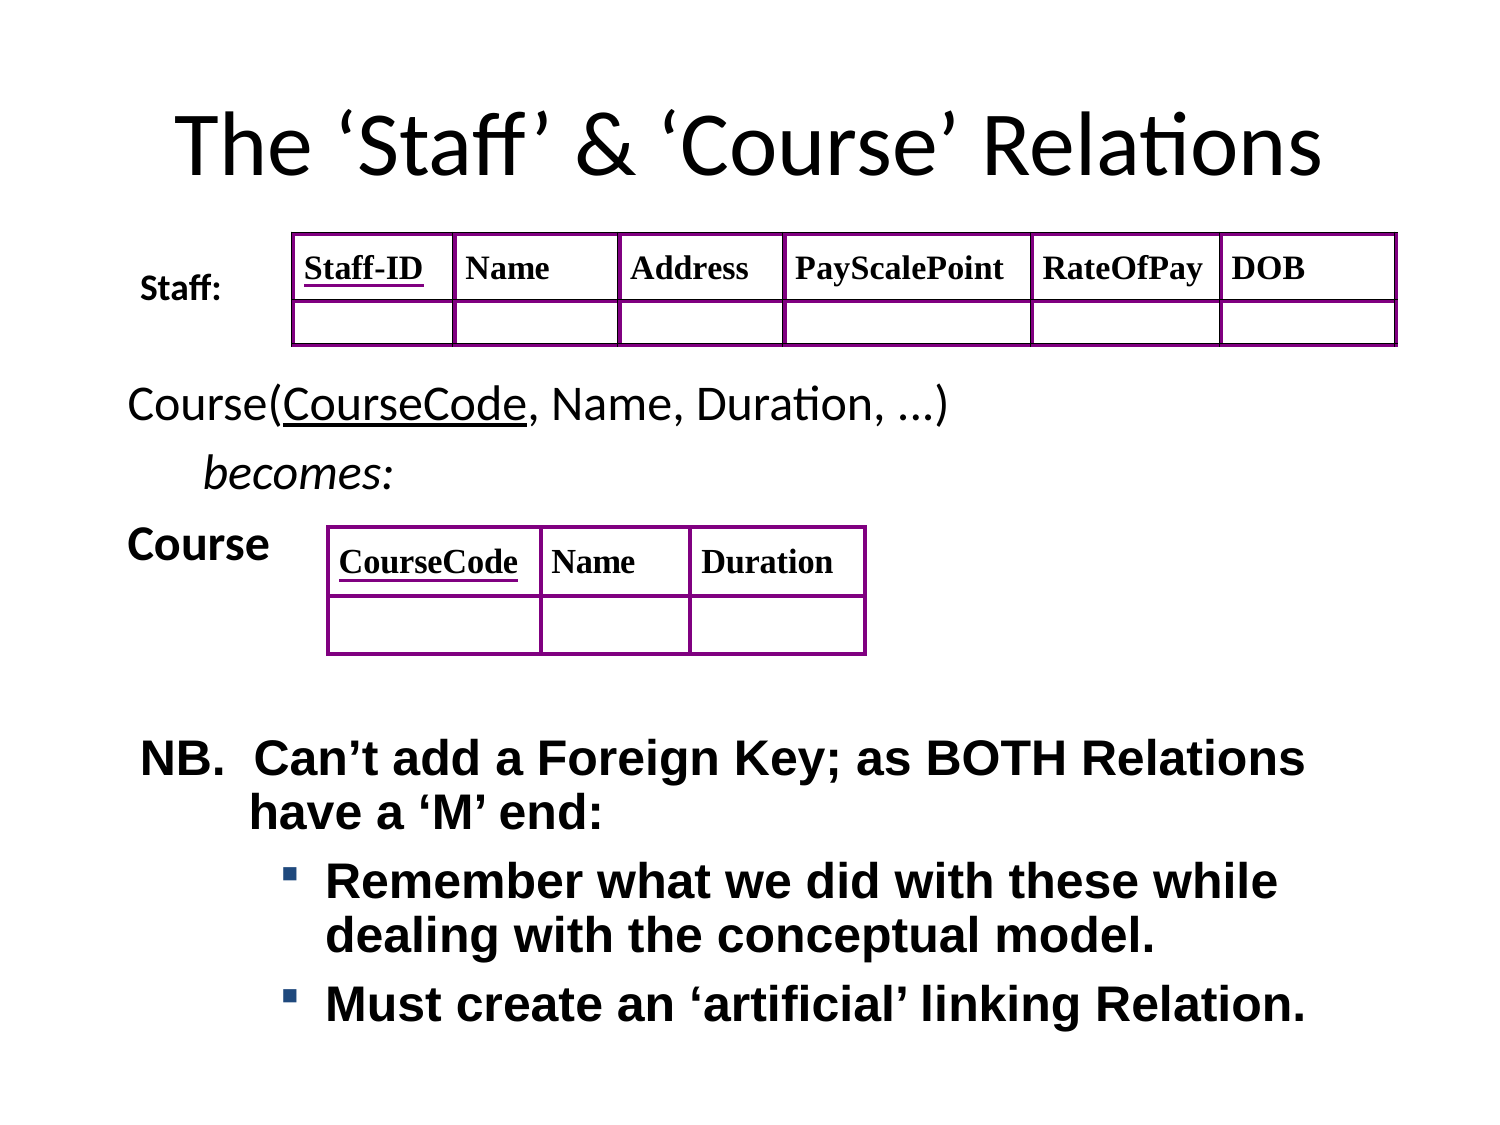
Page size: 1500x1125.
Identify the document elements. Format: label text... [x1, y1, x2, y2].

text_box NB. Can’t add a Foreign Key; as BOTH Relations have a ‘M’ end: Remember what we did with these while dealing with the conceptual model. Must create an ‘artificial’ linking Relation. [125, 725, 1438, 1050]
title The ‘Staff’ & ‘Course’ Relations [75, 45, 1425, 233]
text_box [324, 524, 928, 682]
list Course(CourseCode, Name, Duration, ...) becomes: Course [112, 362, 1340, 638]
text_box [277, 231, 1452, 411]
text_box Staff: [125, 255, 237, 315]
